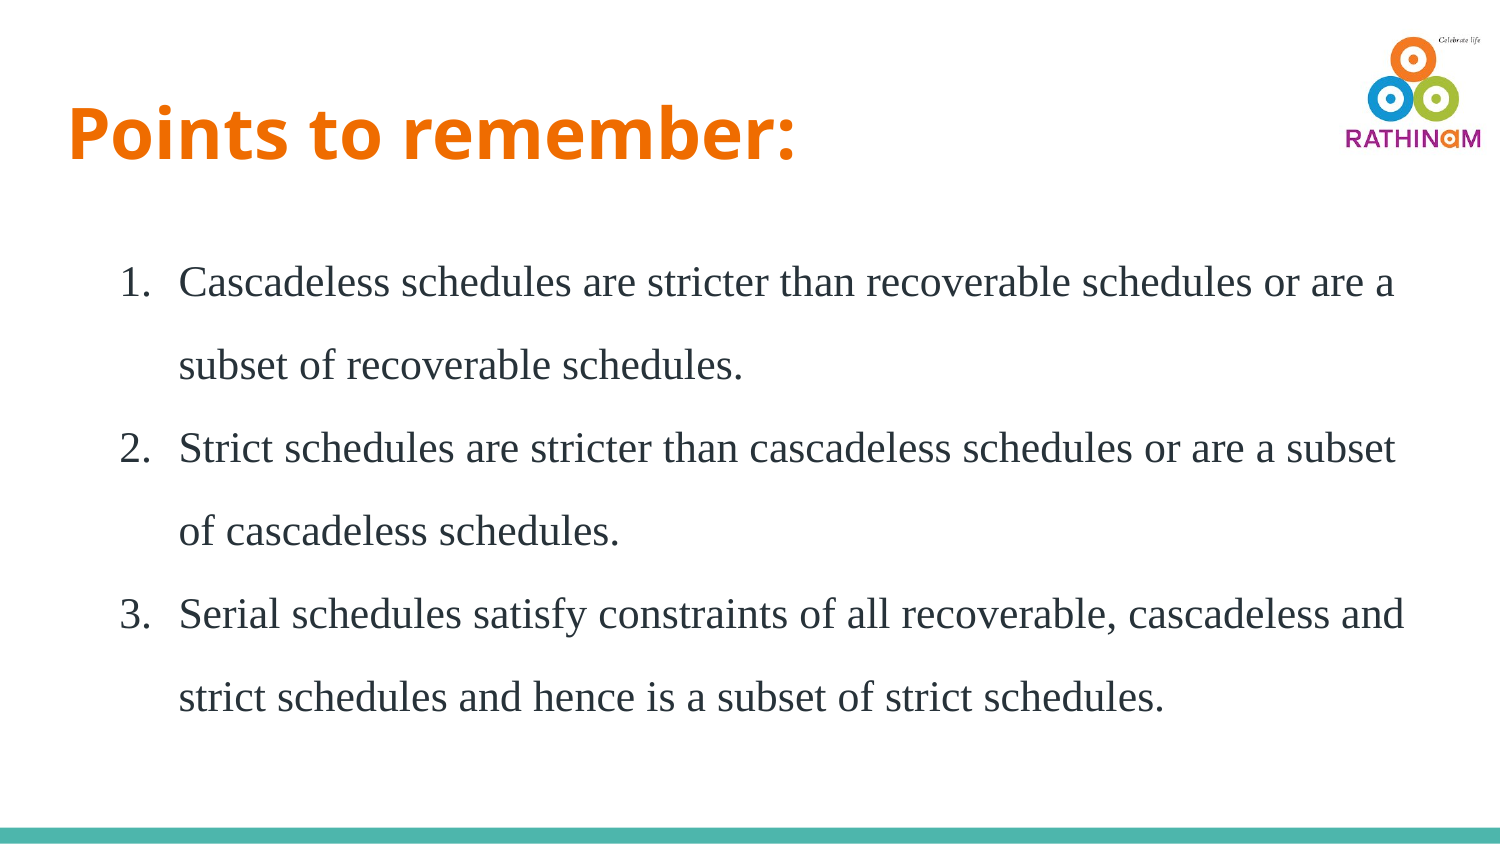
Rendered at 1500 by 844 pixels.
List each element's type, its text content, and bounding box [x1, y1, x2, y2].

list Cascadeless schedules are stricter than recoverable schedules or are a subset of recoverable schedules. Strict schedules are stricter than cascadeless schedules or are a subset of cascadeless schedules. Serial schedules satisfy constraints of all recoverable, cascadeless and strict schedules and hence is a subset of strict schedules. [51, 207, 1449, 750]
picture [1339, 17, 1487, 166]
title Points to remember: [51, 72, 1449, 189]
